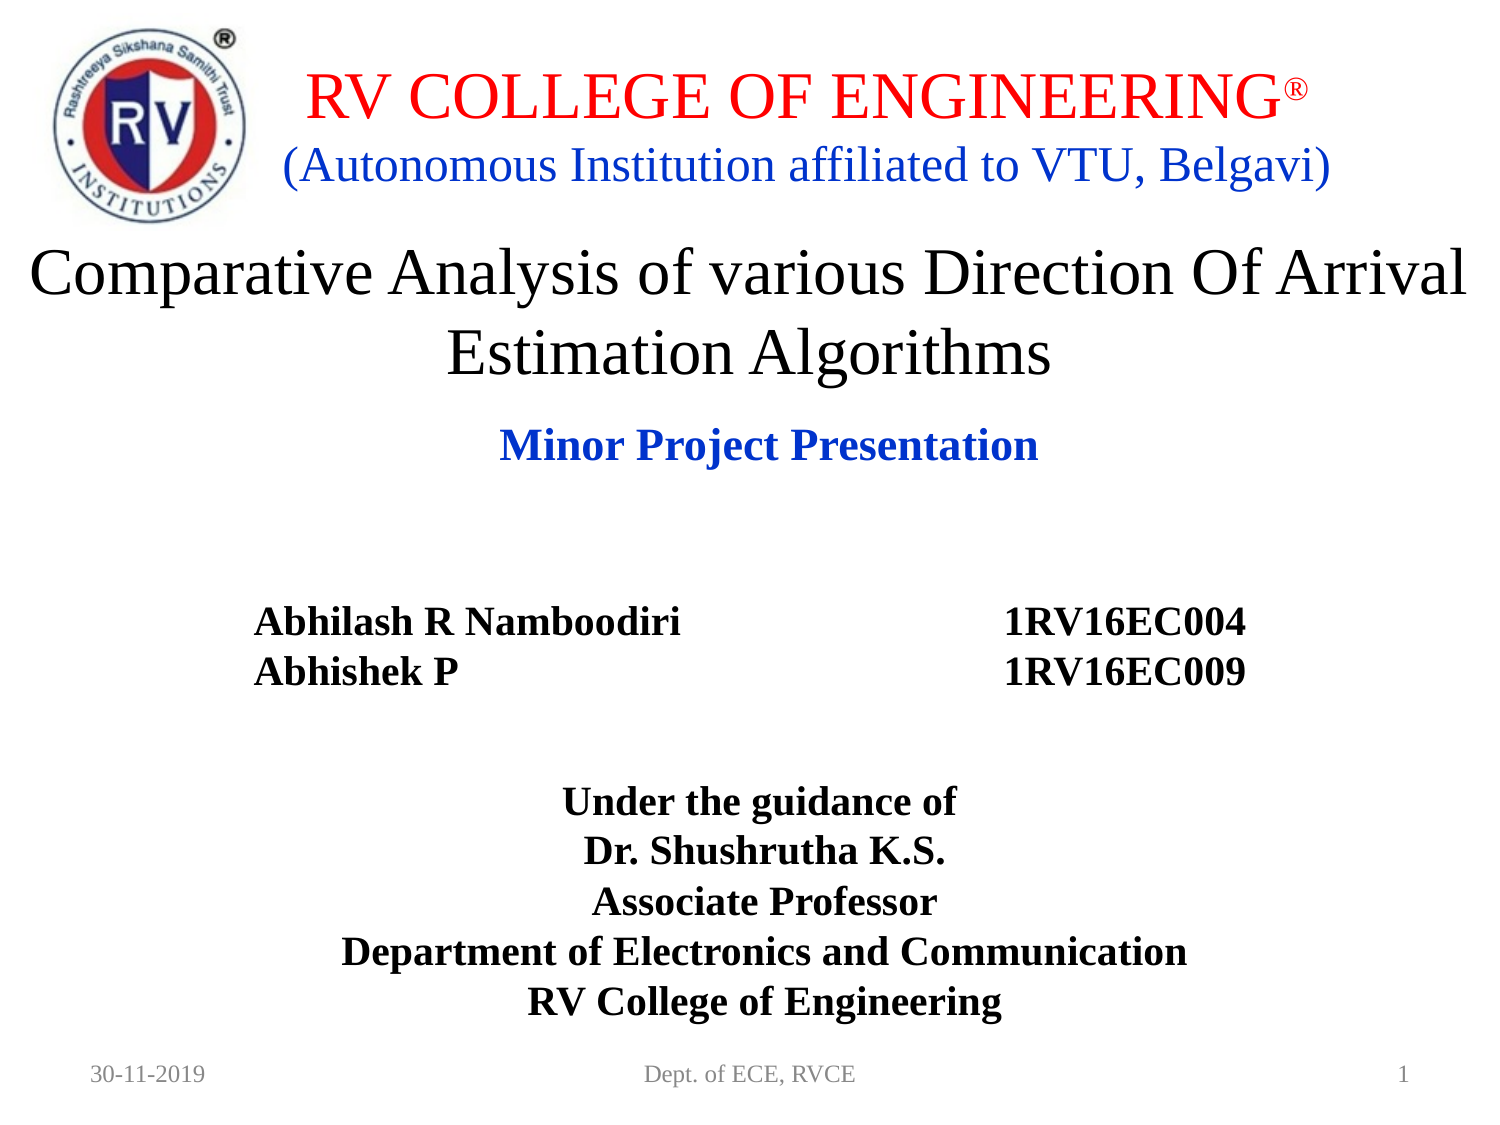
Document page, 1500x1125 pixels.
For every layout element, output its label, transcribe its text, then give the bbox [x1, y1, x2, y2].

text_box Minor Project Presentation [377, 406, 1162, 520]
footer Dept. of ECE, RVCE [512, 1042, 988, 1103]
text_box Under the guidance of Dr. Shushrutha K.S. Associate Professor Department of Electronics and Communication RV College of Engineering [85, 765, 1445, 1031]
text_box Comparative Analysis of various Direction Of Arrival Estimation Algorithms [0, 247, 1500, 368]
slide_number 1 [1074, 1042, 1425, 1103]
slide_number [75, 1042, 425, 1103]
text_box RV College of Engineering® (Autonomous Institution affiliated to VTU, Belgavi) [169, 35, 1445, 208]
picture [32, 13, 260, 231]
text_box Abhilash R Namboodiri 1RV16EC004 Abhishek P 1RV16EC009 [143, 586, 1357, 742]
